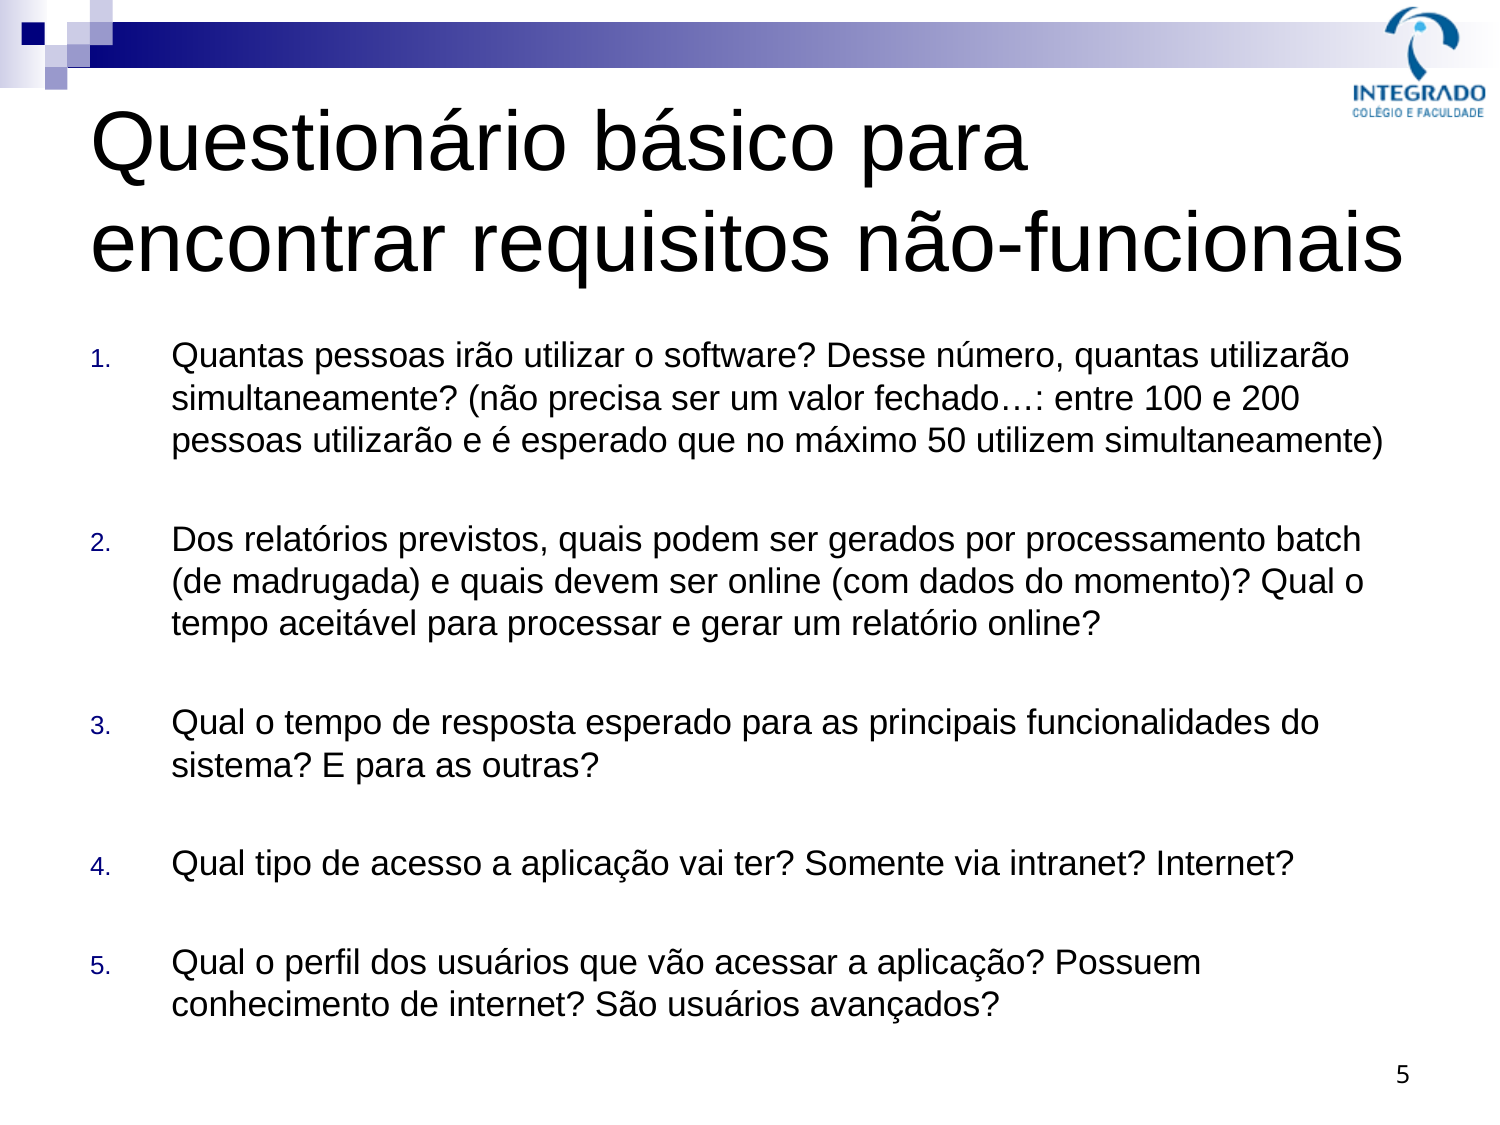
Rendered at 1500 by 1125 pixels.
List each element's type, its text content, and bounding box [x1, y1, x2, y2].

picture [1343, 0, 1500, 127]
slide_number 5 [1074, 1024, 1426, 1101]
list Quantas pessoas irão utilizar o software? Desse número, quantas utilizarão simultaneamente? (não precisa ser um valor fechado…: entre 100 e 200 pessoas utilizarão e é esperado que no máximo 50 utilizem simultaneamente) Dos relatórios previstos, quais podem ser gerados por processamento batch (de madrugada) e quais devem ser online (com dados do momento)? Qual o tempo aceitável para processar e gerar um relatório online? Qual o tempo de resposta esperado para as principais funcionalidades do sistema? E para as outras? Qual tipo de acesso a aplicação vai ter? Somente via intranet? Internet? Qual o perfil dos usuários que vão acessar a aplicação? Possuem conhecimento de internet? São usuários avançados? [75, 324, 1425, 1059]
title Questionário básico para encontrar requisitos não-funcionais [75, 75, 1425, 300]
